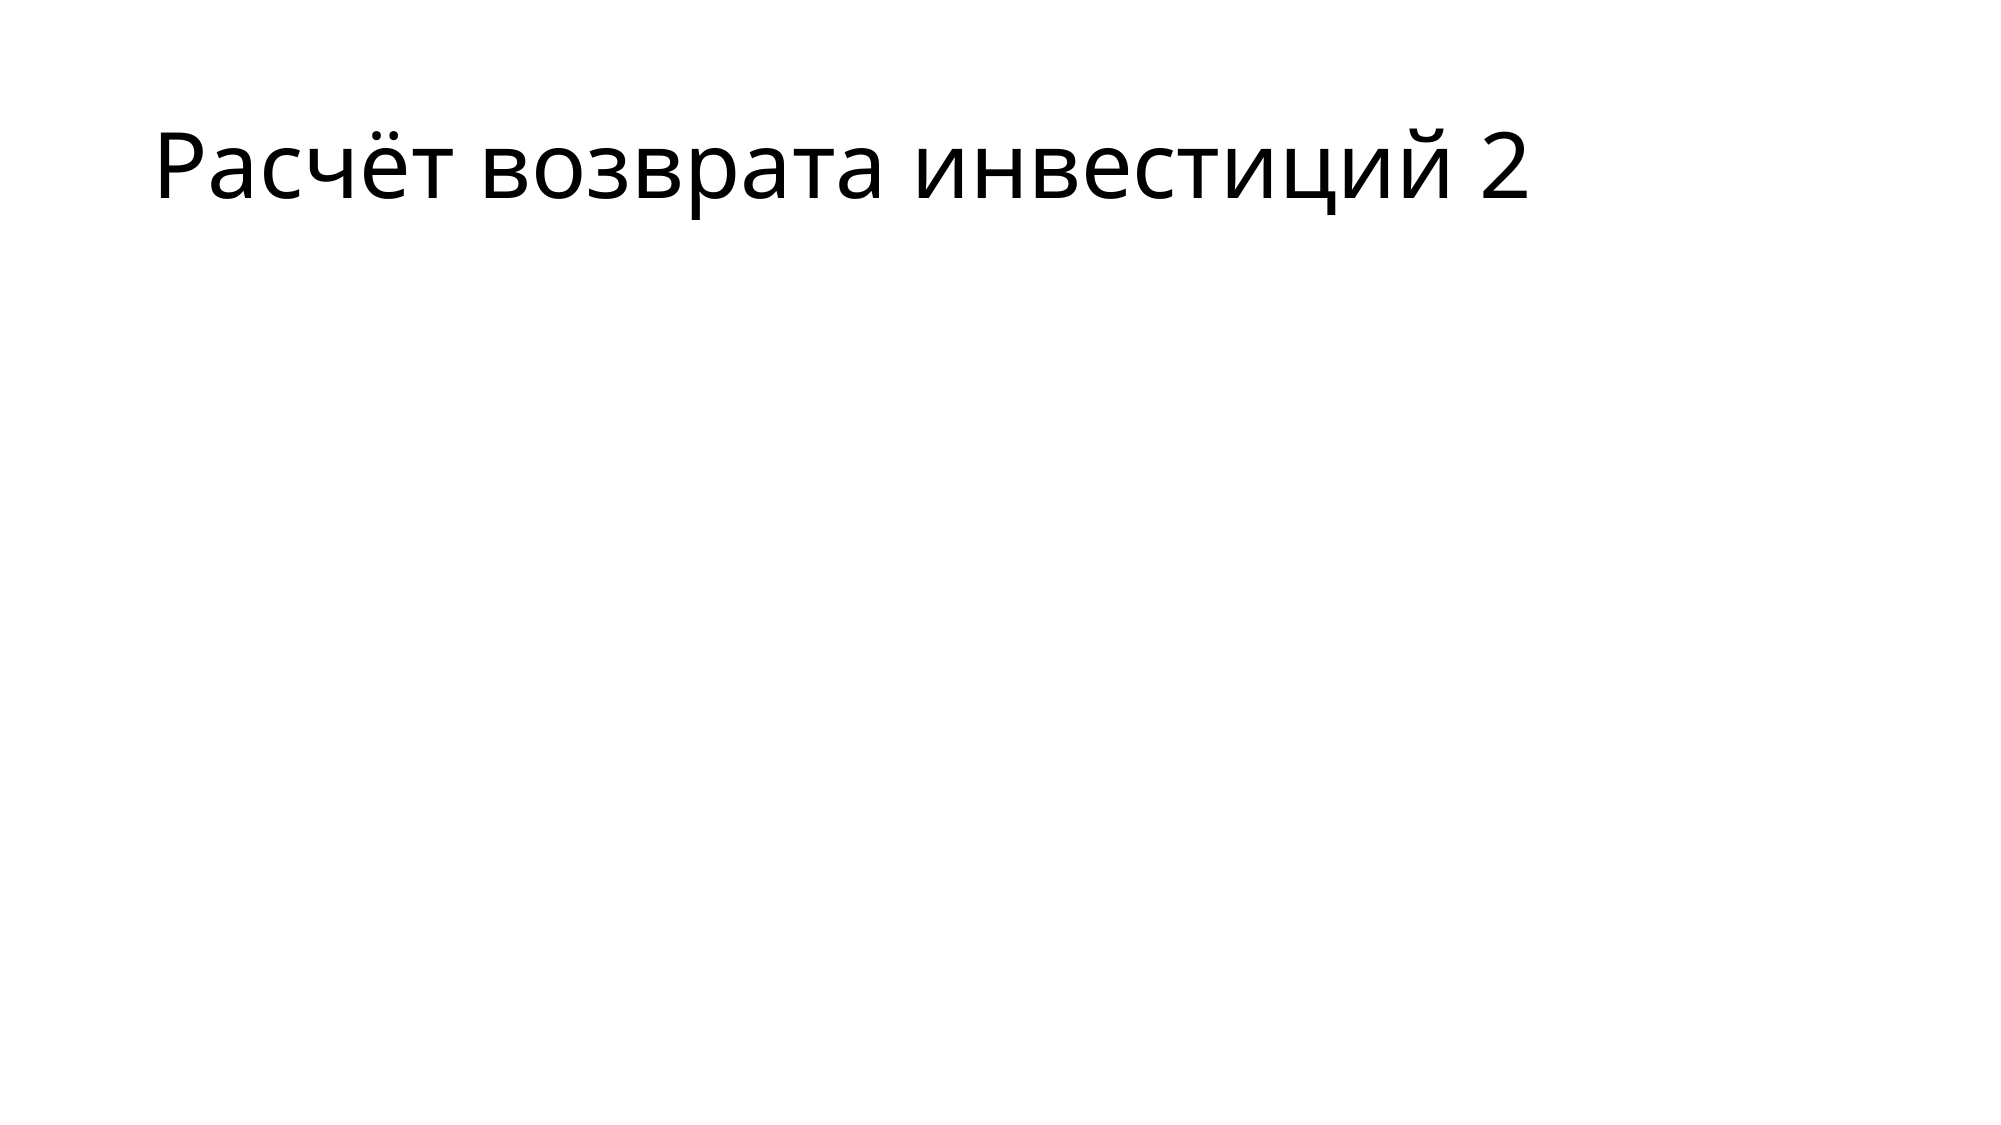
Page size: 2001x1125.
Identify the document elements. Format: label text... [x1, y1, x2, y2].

title Расчёт возврата инвестиций 2 [137, 59, 1863, 278]
